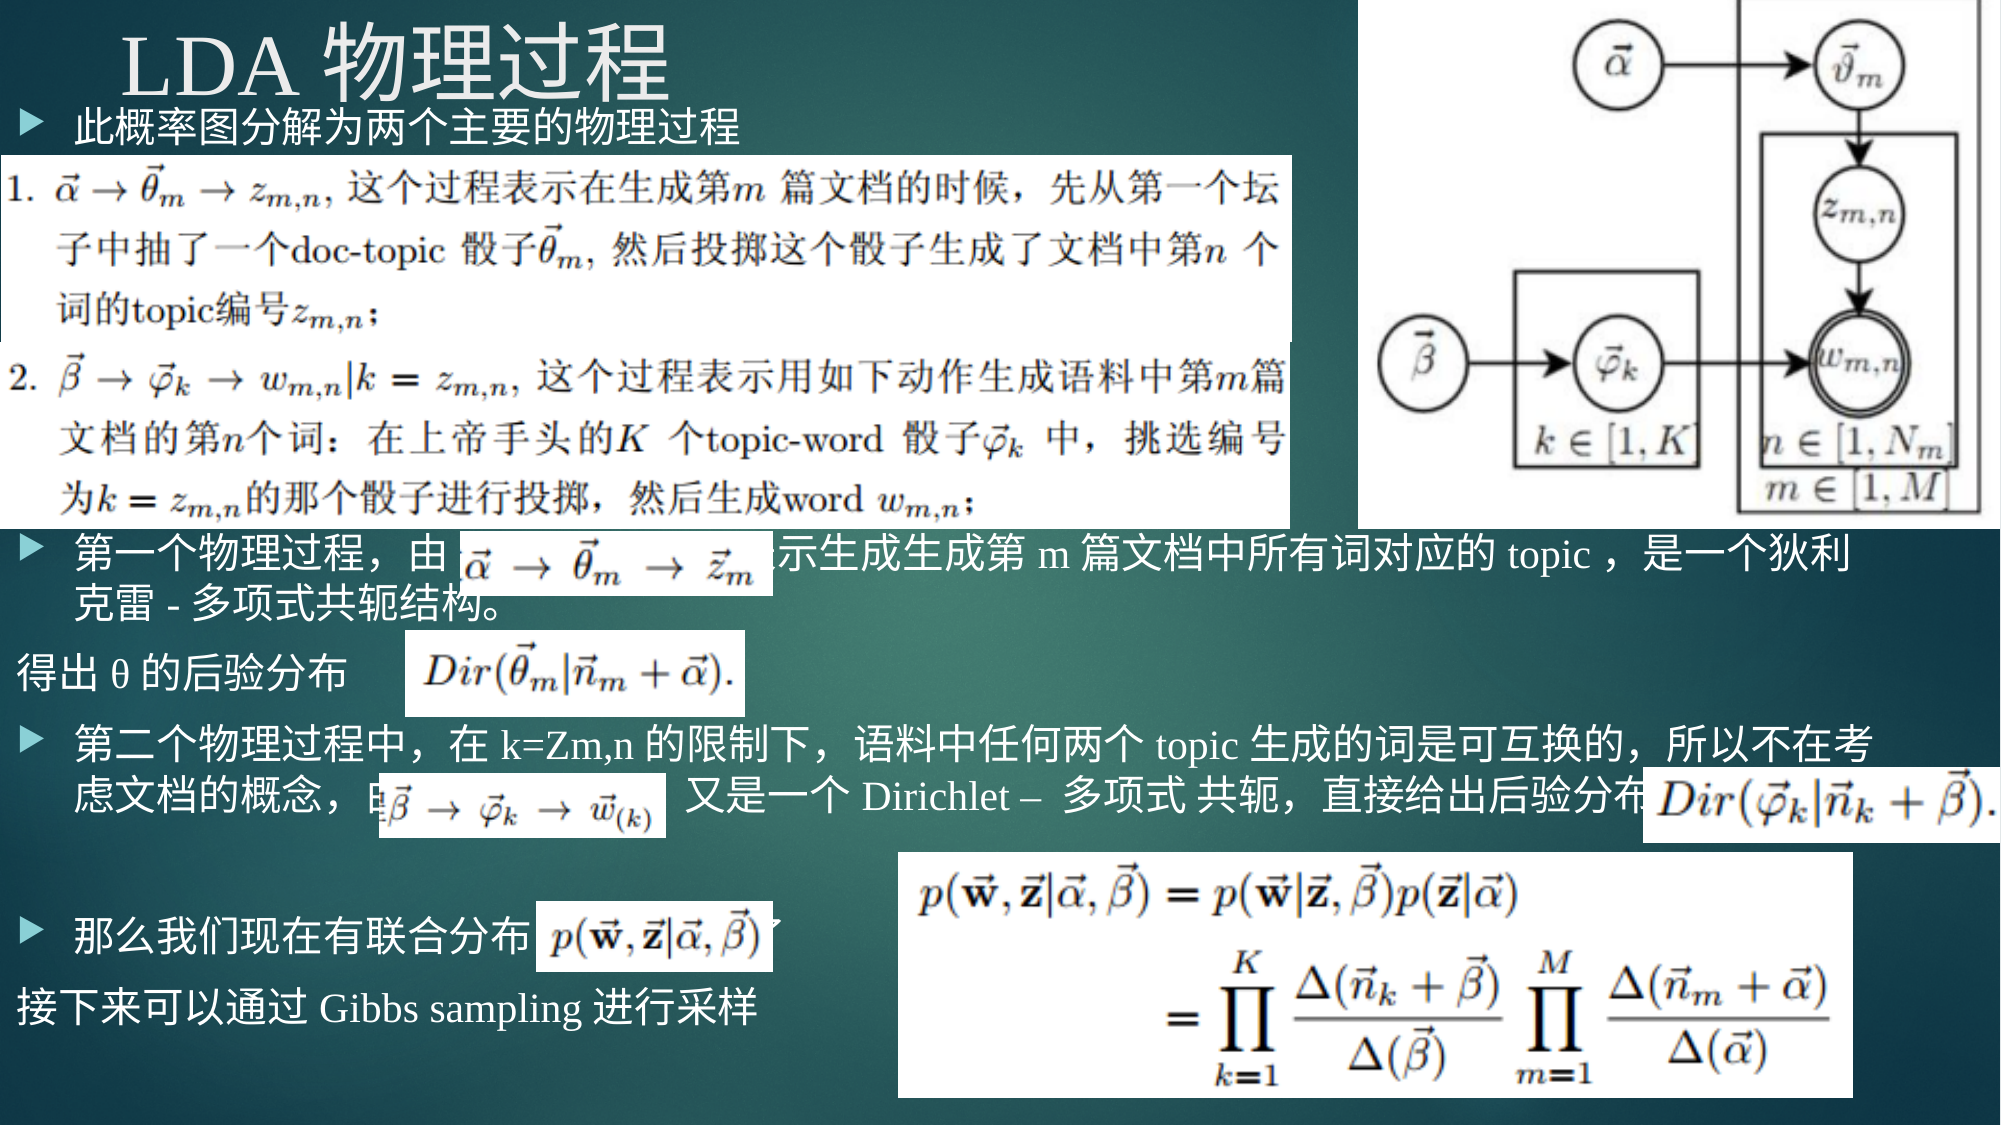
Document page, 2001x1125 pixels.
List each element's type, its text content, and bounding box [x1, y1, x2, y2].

picture [1358, 0, 2000, 529]
picture [536, 900, 773, 972]
title LDA物理过程 [105, 0, 1352, 93]
picture [404, 630, 745, 717]
picture [1642, 767, 2000, 844]
list 此概率图分解为两个主要的物理过程 第一个物理过程，由 表示生成生成第m篇文档中所有词对应的topic，是一个狄利克雷-多项式共轭结构。 得出θ的后验分布 第二个物理过程中，在k=Zm,n的限制下，语料中任何两个topic生成的词是可互换的，所以不在考虑文档的概念，由 又是一个Dirichlet – 多项式 共轭，直接给出后验分布 那么我们现在有联合分布 了 接下来可以通过Gibbs sampling进行采样 [1, 93, 1896, 1098]
picture [0, 155, 1292, 1125]
picture [897, 852, 1853, 1125]
picture [378, 773, 666, 838]
picture [460, 531, 773, 597]
